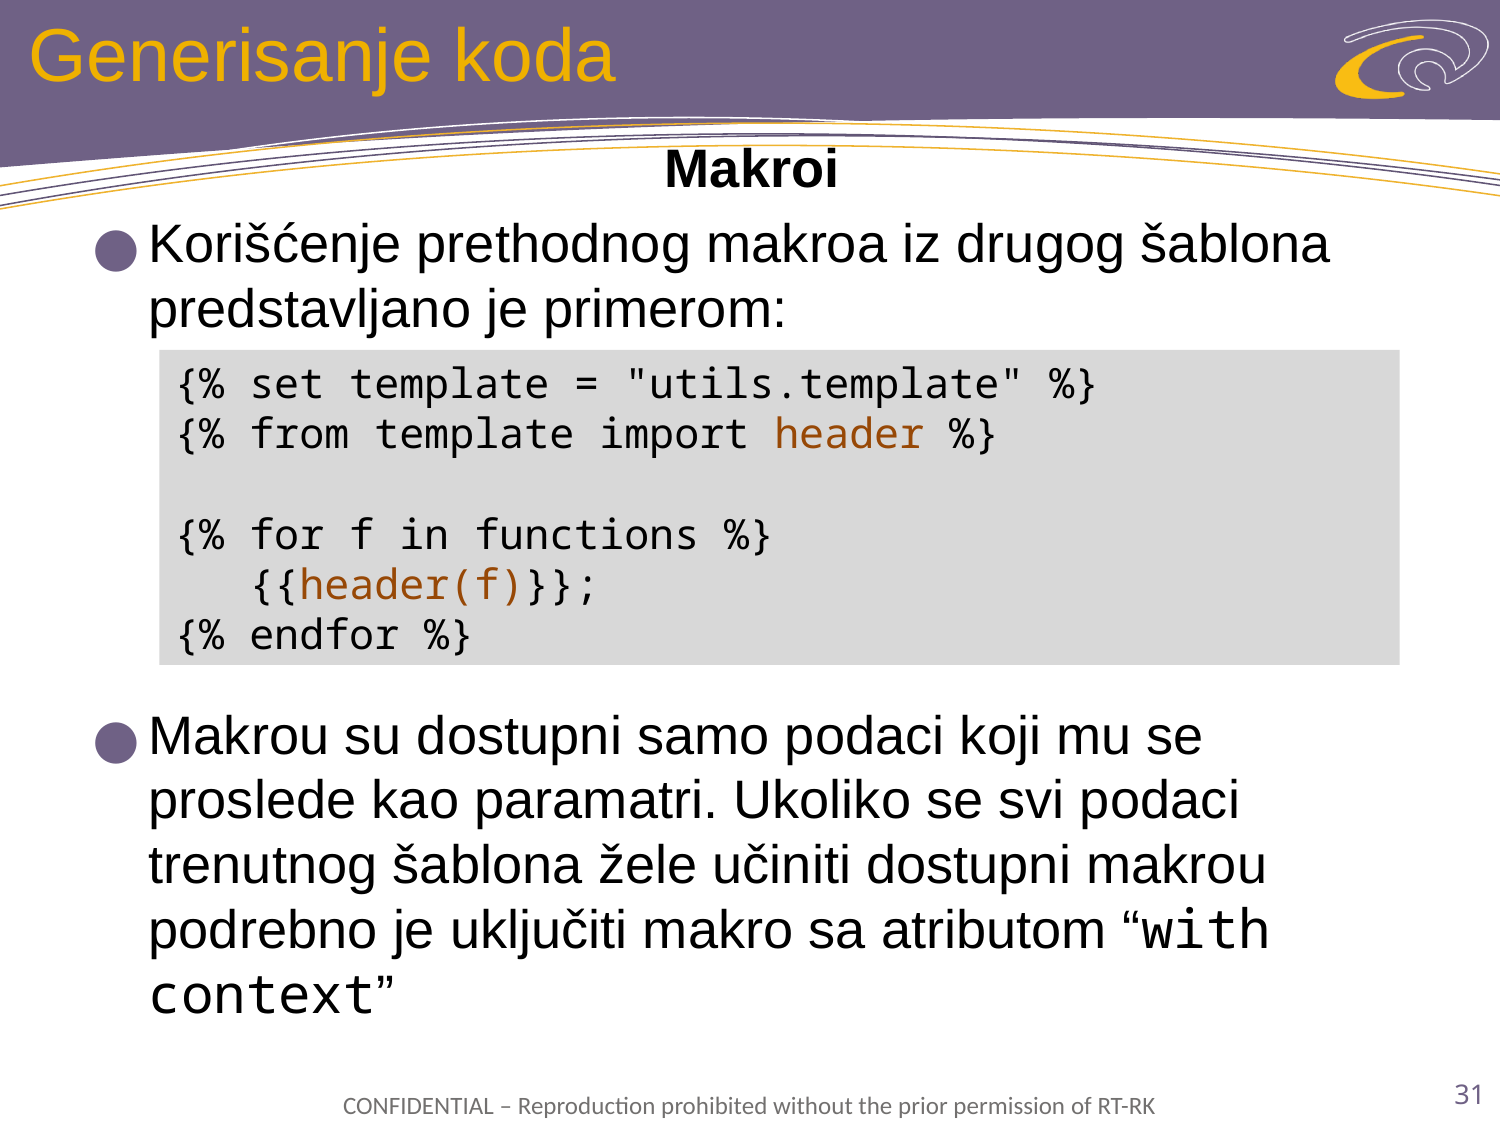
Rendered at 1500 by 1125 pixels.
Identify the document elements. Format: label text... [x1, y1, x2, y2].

title Generisanje koda [13, 0, 1313, 119]
text_box Makrou su dostupni samo podaci koji mu se proslede kao paramatri. Ukoliko se svi podaci trenutnog šablona žele učiniti dostupni makrou podrebno je uključiti makro sa atributom “with context” [77, 692, 1428, 1043]
list Makroi Korišćenje prethodnog makroa iz drugog šablona predstavljano je primerom: [77, 125, 1428, 362]
picture [1322, 0, 1500, 102]
text_box {% set template = "utils.template" %} {% from template import header %} {% for f in functions %} {{header(f)}}; {% endfor %} [159, 349, 1400, 665]
